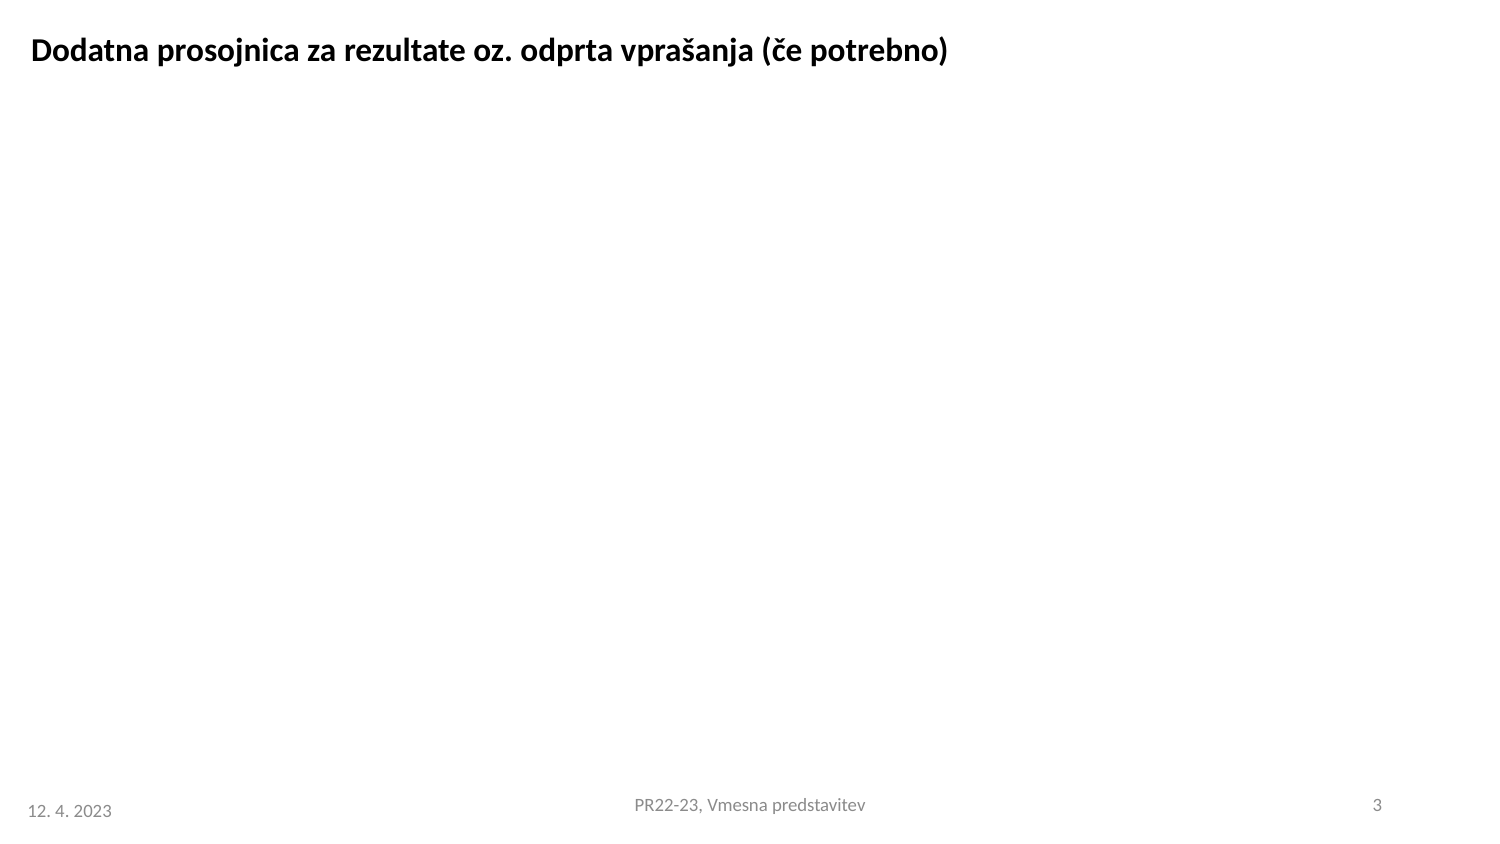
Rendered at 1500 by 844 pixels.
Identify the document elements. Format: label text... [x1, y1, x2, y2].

title Dodatna prosojnica za rezultate oz. odprta vprašanja (če potrebno) [16, 16, 1484, 85]
slide_number 12. 4. 2023 [12, 787, 629, 833]
slide_number 3 [1059, 782, 1397, 827]
footer PR22-23, Vmesna predstavitev [496, 782, 1004, 827]
